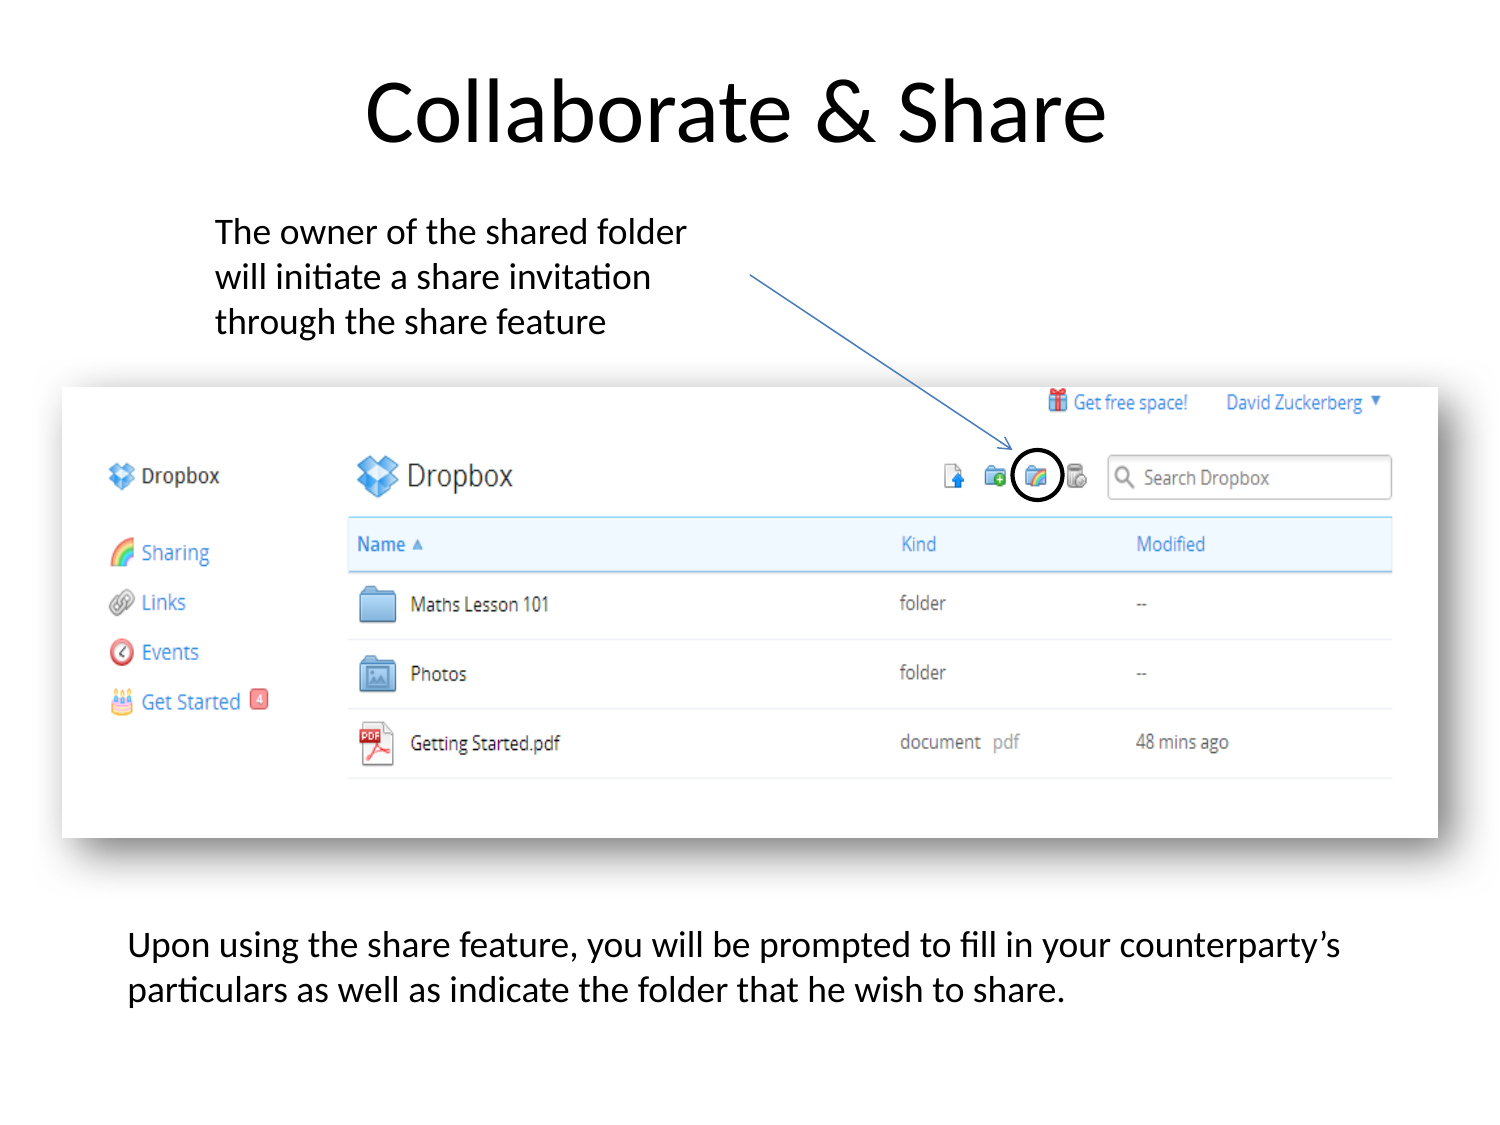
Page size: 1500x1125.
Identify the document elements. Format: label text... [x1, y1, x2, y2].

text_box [749, 275, 1013, 451]
text_box Upon using the share feature, you will be prompted to fill in your counterparty’s particulars as well as indicate the folder that he wish to share. [112, 912, 1375, 1018]
title Collaborate & Share [62, 12, 1413, 200]
picture [62, 387, 1438, 838]
text_box The owner of the shared folder will initiate a share invitation through the share feature [200, 199, 750, 350]
